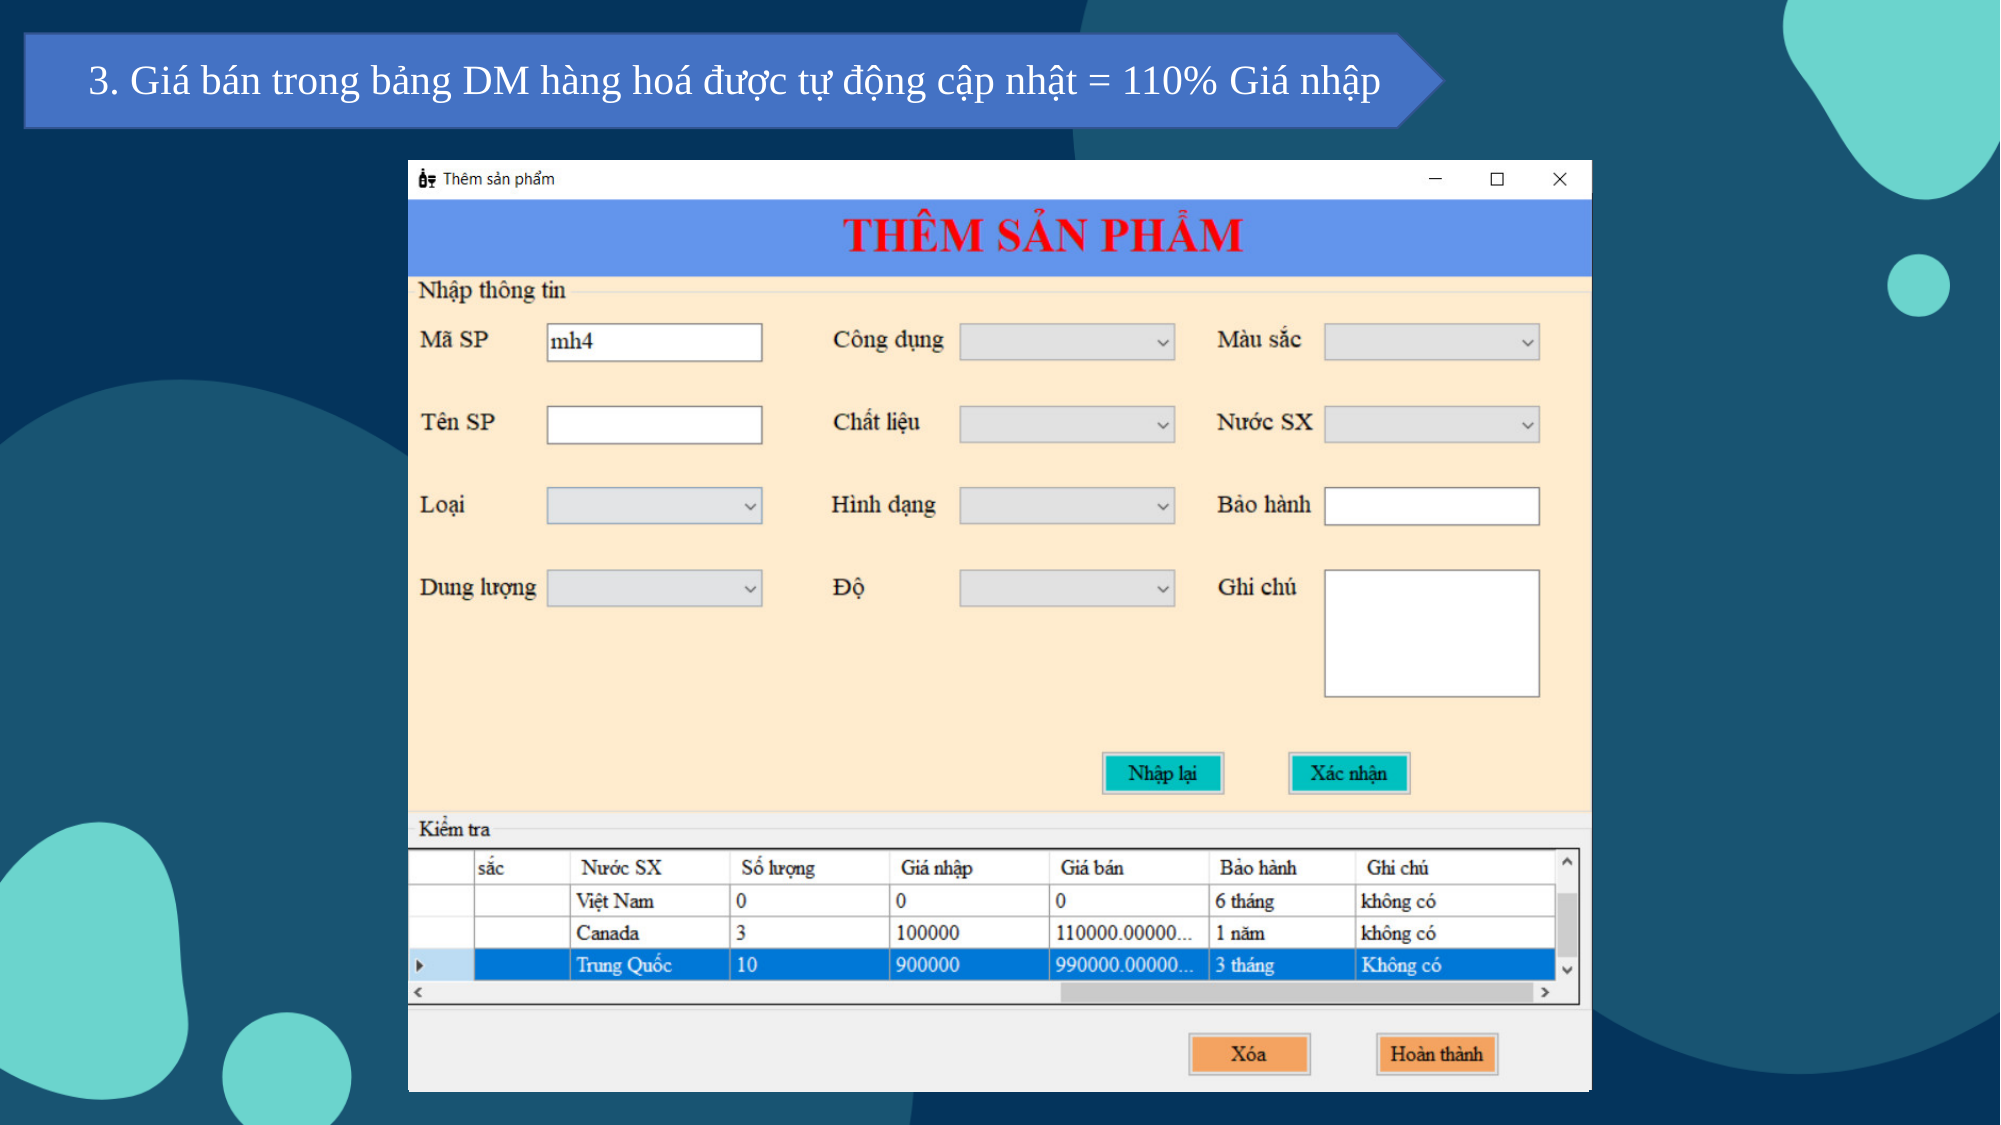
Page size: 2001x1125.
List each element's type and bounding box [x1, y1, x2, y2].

text_box [24, 33, 1445, 129]
picture [0, 0, 2000, 1125]
